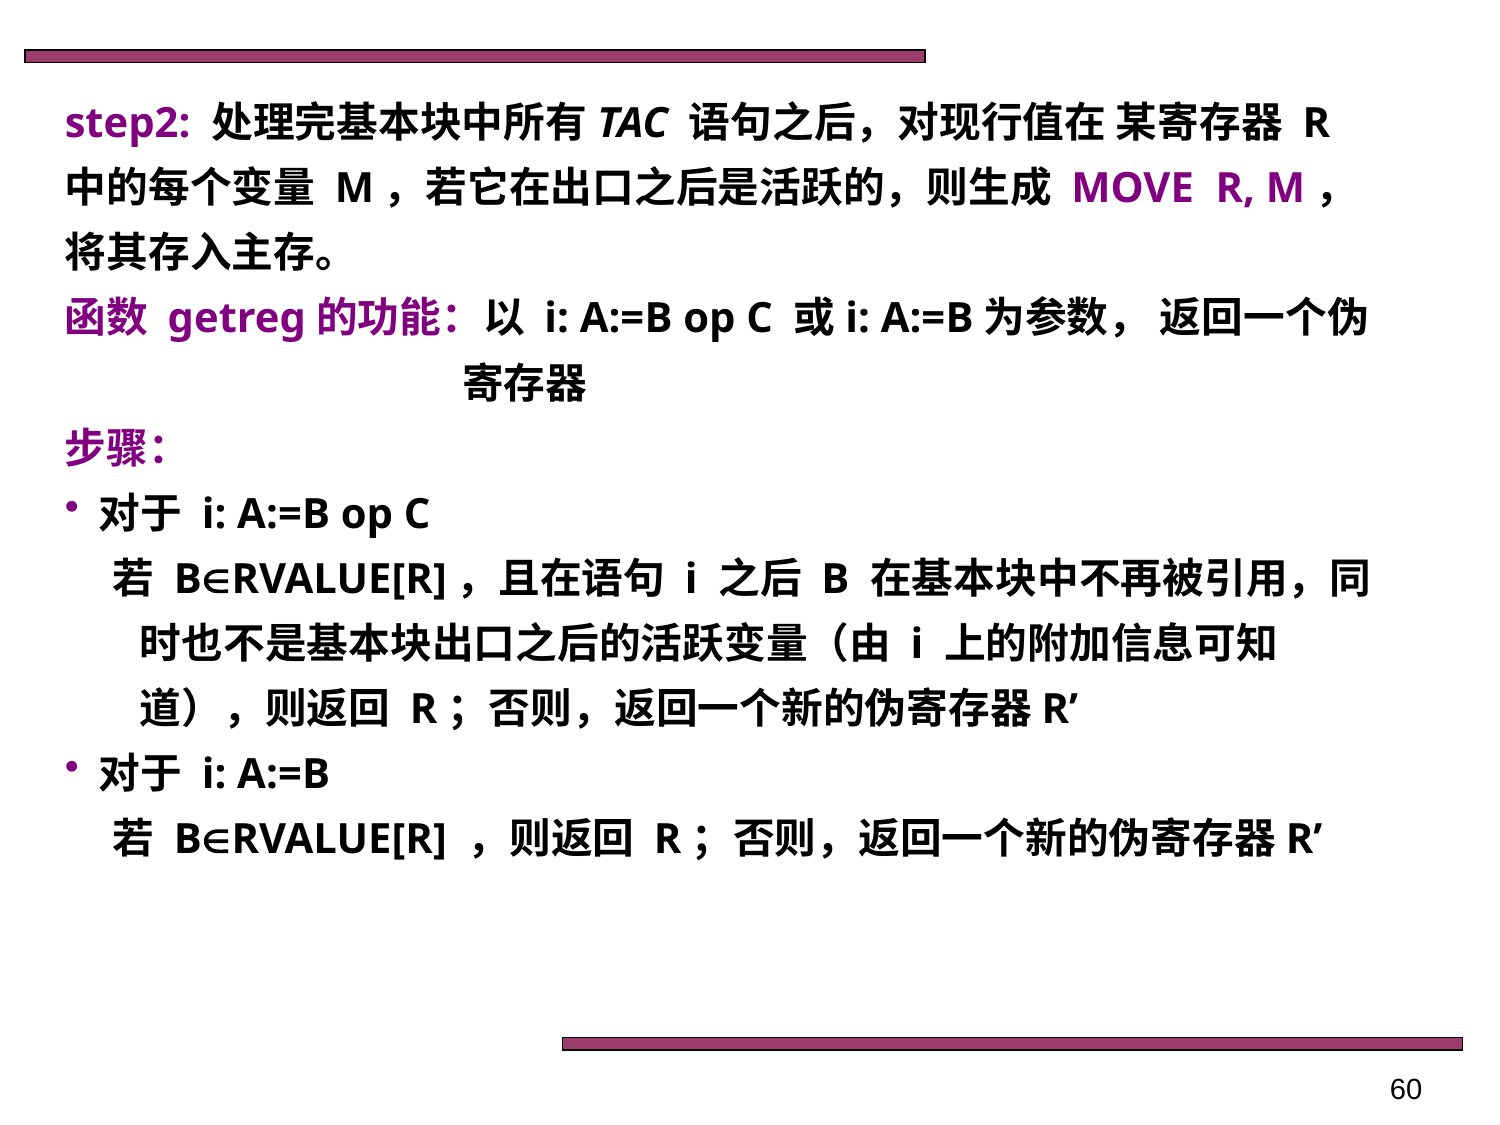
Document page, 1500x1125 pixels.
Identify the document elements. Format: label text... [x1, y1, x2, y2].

text_box step2: 处理完基本块中所有TAC 语句之后，对现行值在 某寄存器 R 中的每个变量 M，若它在出口之后是活跃的，则生成 MOVE R, M，将其存入主存。 函数 getreg的功能：以 i: A:=B op C 或i: A:=B为参数， 返回一个伪寄存器 步骤： 对于 i: A:=B op C 若 BRVALUE[R]，且在语句 i 之后 B 在基本块中不再被引用，同时也不是基本块出口之后的活跃变量（由 i 上的附加信息可知道），则返回 R；否则，返回一个新的伪寄存器R’ 对于 i: A:=B 若 BRVALUE[R] ，则返回 R；否则，返回一个新的伪寄存器R’ [49, 73, 1400, 934]
slide_number 60 [1087, 1062, 1438, 1103]
